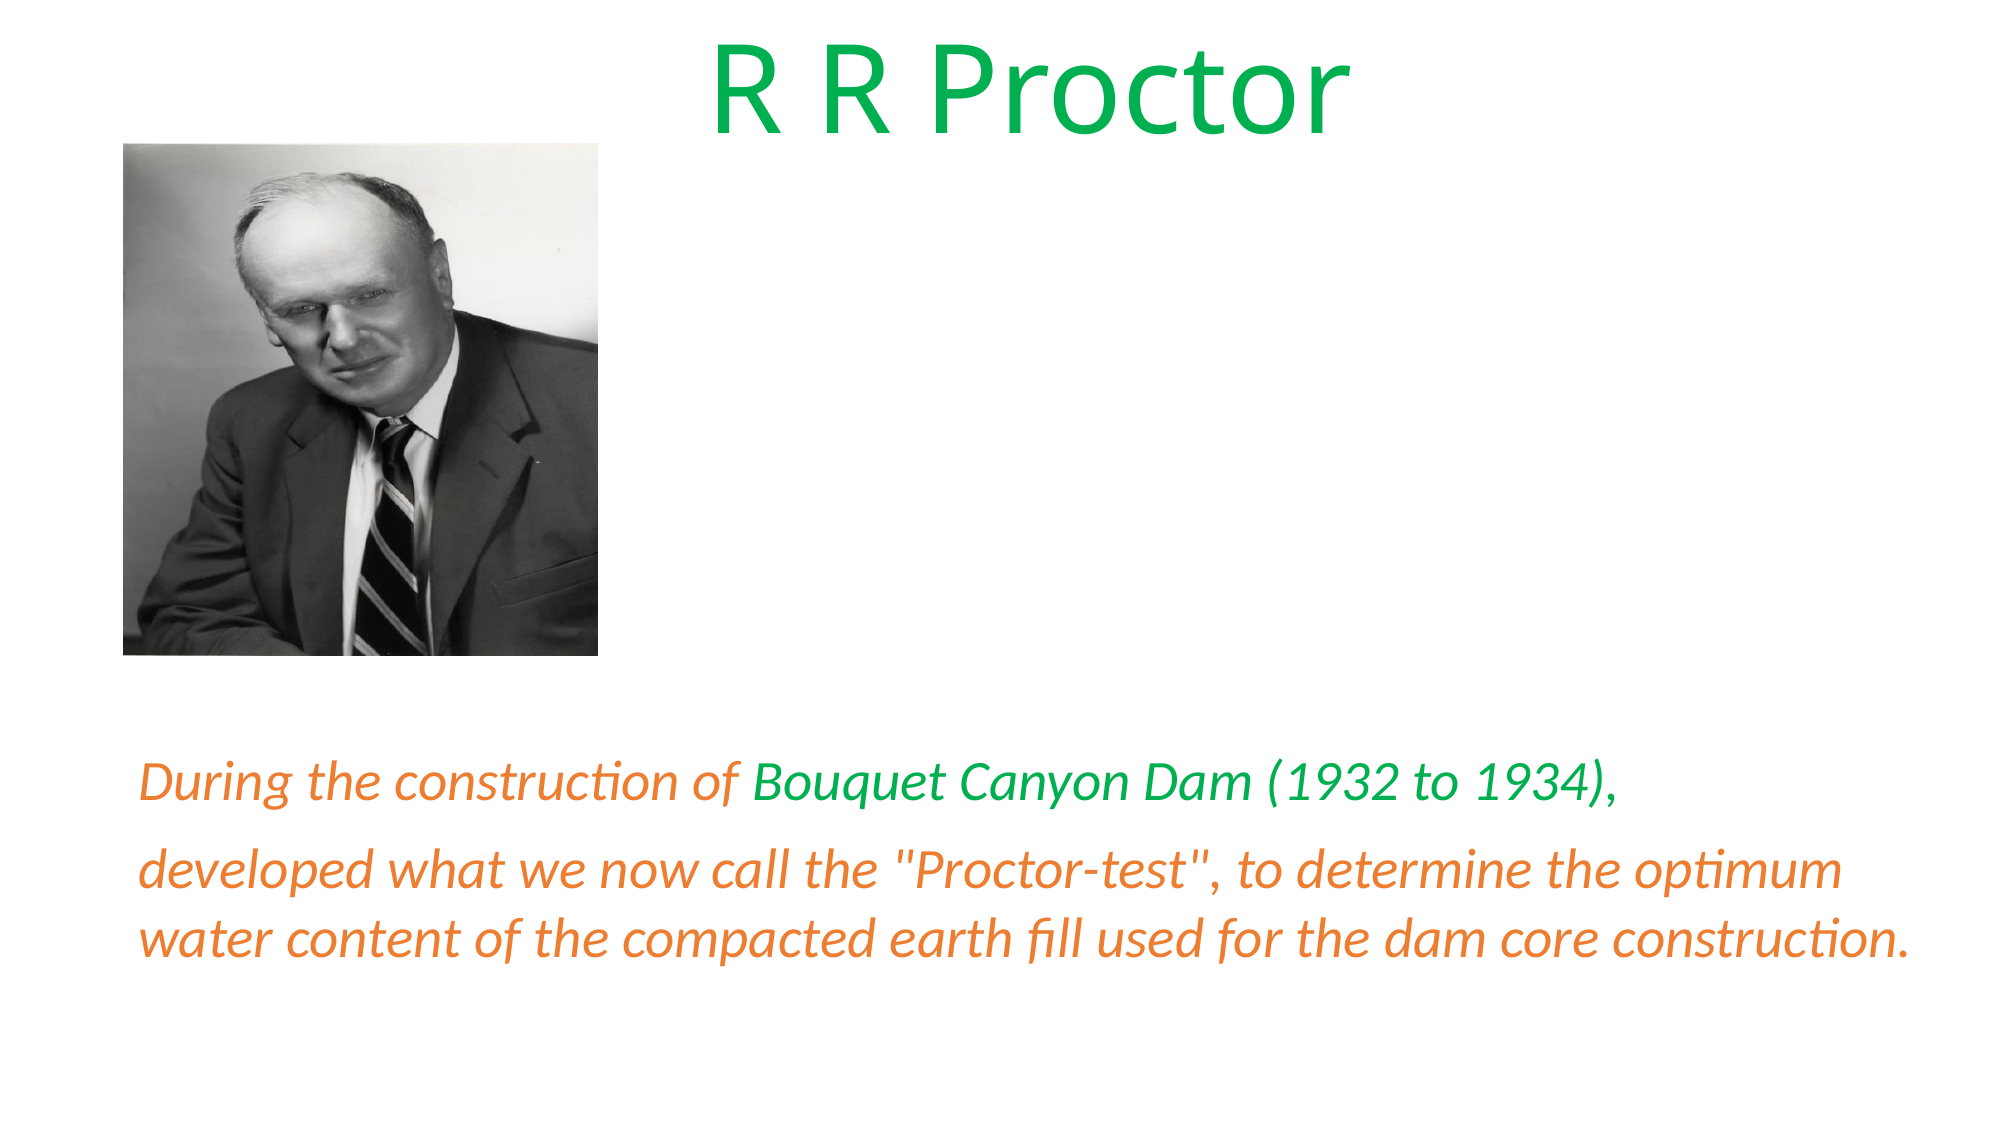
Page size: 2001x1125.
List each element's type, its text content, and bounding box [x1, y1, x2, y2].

picture [123, 143, 598, 656]
subtitle During the construction of Bouquet Canyon Dam (1932 to 1934), developed what we now call the "Proctor-test", to determine the optimum water content of the compacted earth fill used for the dam core construction. [123, 143, 1930, 992]
title R R Proctor [210, 18, 1850, 143]
